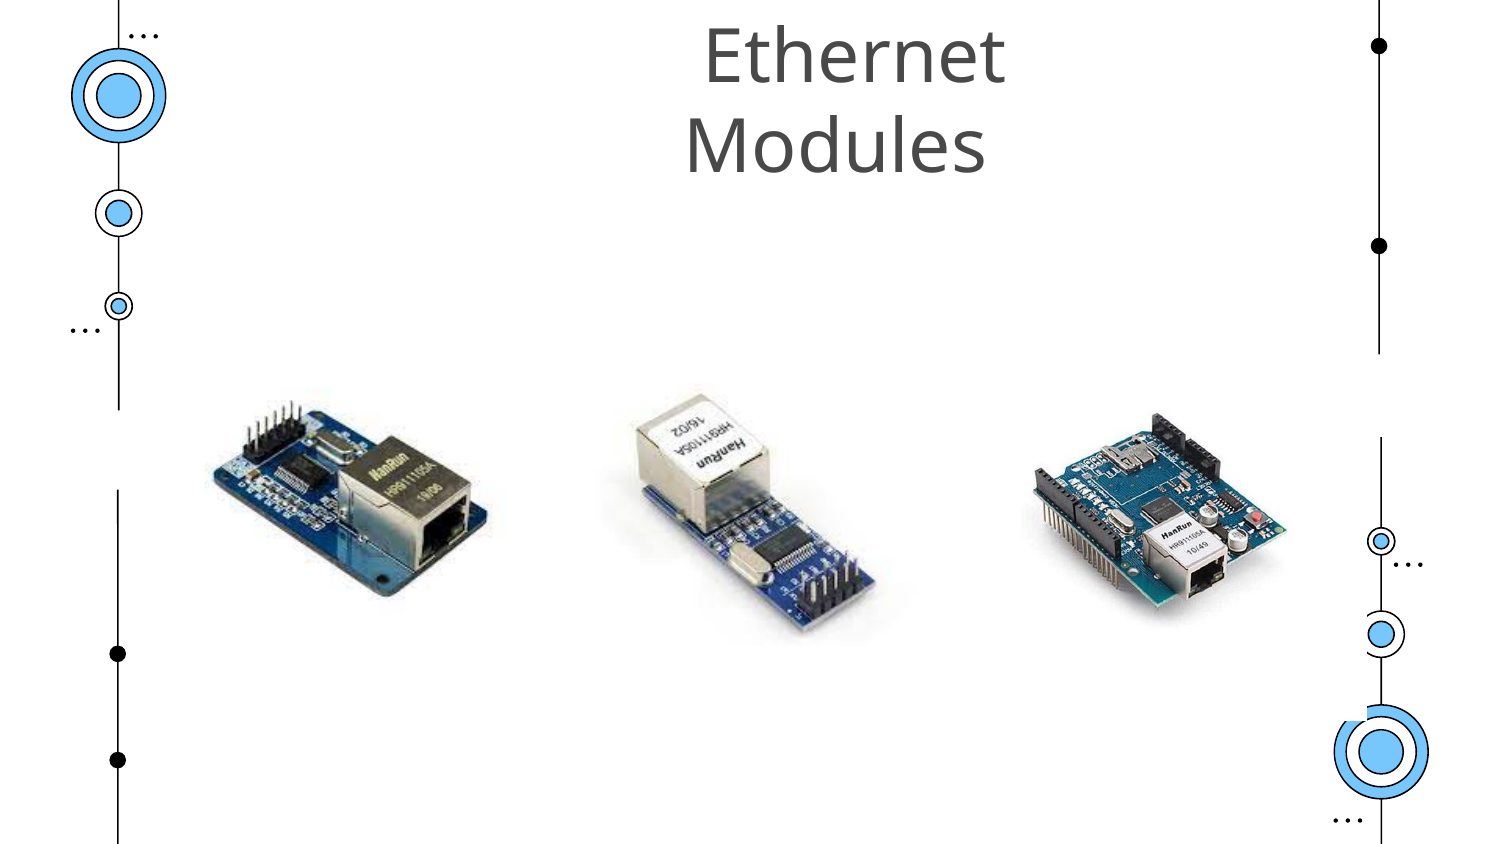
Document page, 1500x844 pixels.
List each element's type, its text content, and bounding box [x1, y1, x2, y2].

text_box Ethernet Modules [472, 50, 1022, 145]
picture [179, 308, 1367, 721]
